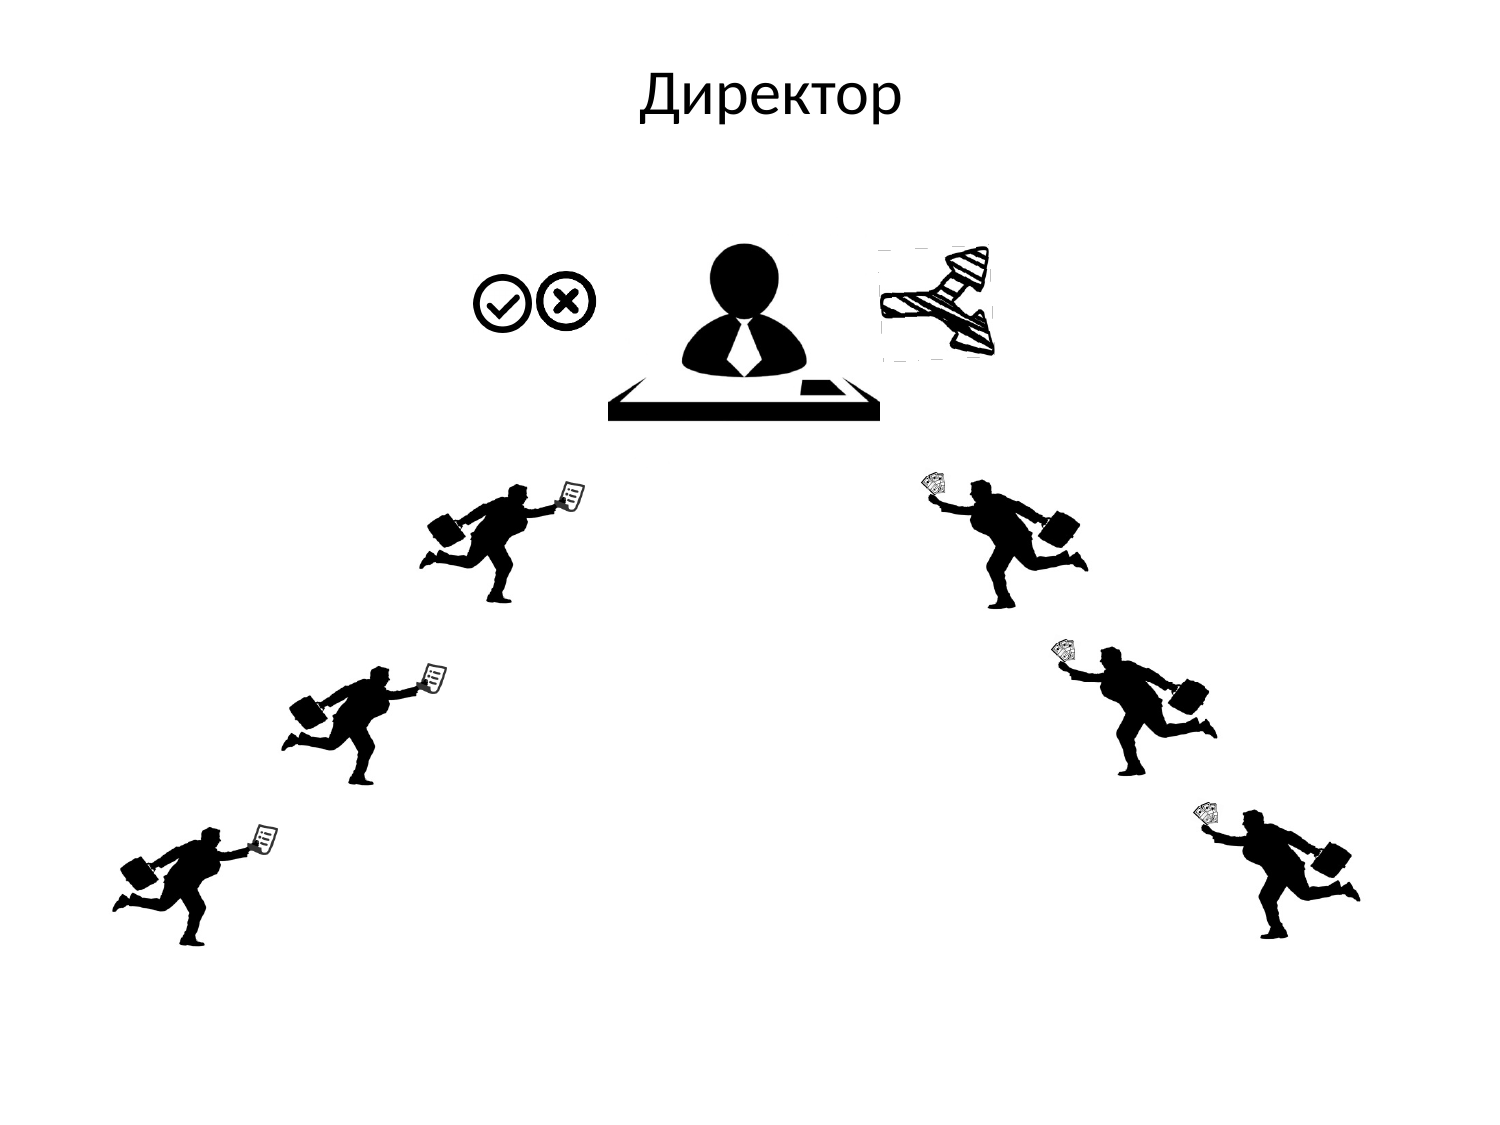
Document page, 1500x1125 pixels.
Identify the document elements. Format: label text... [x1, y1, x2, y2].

picture [473, 266, 599, 334]
picture [107, 821, 278, 948]
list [608, 196, 881, 469]
picture [879, 245, 995, 362]
text_box Директор [230, 42, 1313, 135]
picture [277, 660, 447, 787]
picture [1049, 635, 1223, 778]
picture [1191, 798, 1366, 942]
picture [919, 468, 1093, 611]
picture [415, 479, 585, 606]
